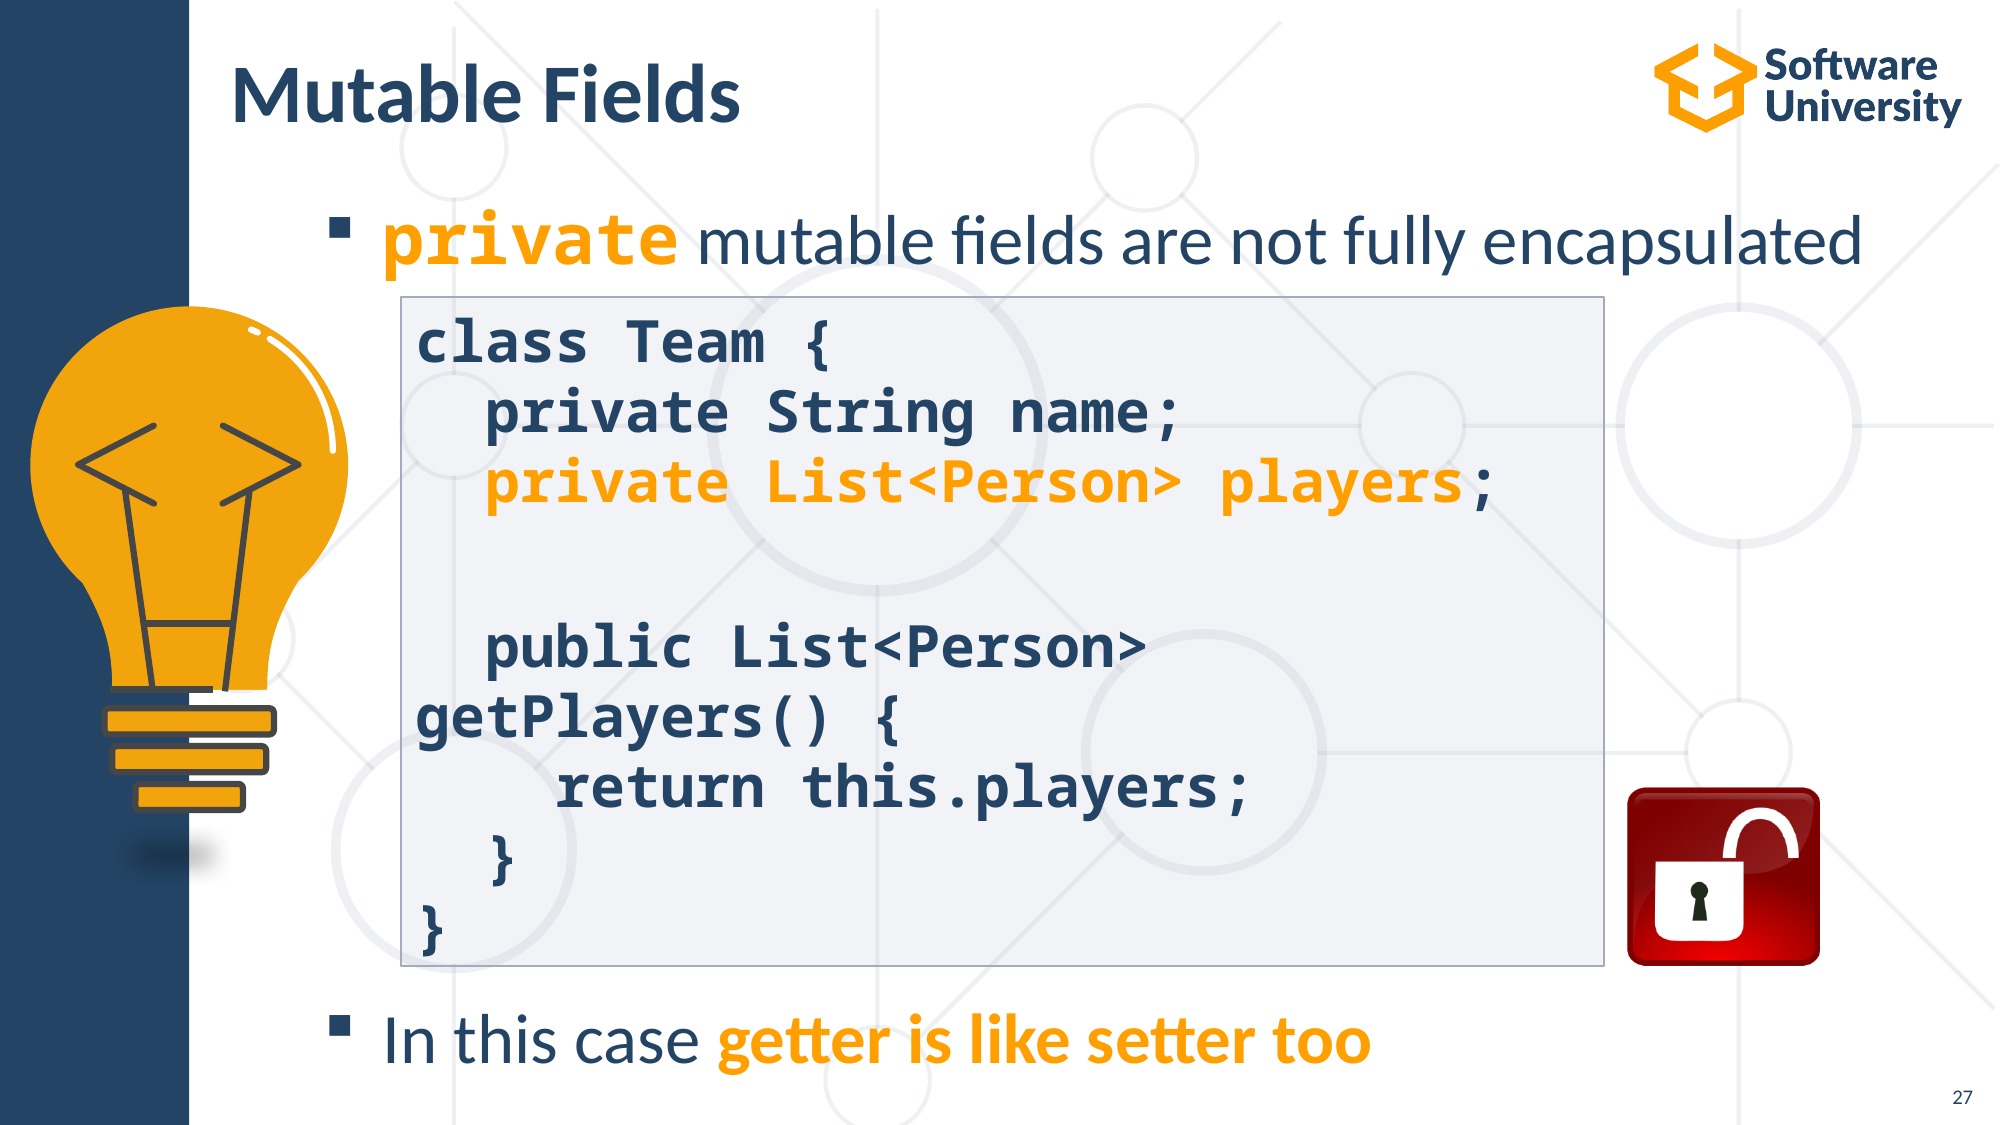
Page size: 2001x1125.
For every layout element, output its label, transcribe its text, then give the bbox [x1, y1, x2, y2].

picture [1624, 786, 1820, 967]
list private mutable fields are not fully encapsulated In this case getter is like setter too [306, 183, 1968, 1094]
title Mutable Fields [212, 16, 1628, 162]
text_box class Team { private String name; private List<Person> players; public List<Person> getPlayers() { return this.players; } } [400, 296, 1604, 967]
text_box 27 [1927, 1067, 1989, 1117]
picture [1641, 31, 1973, 145]
